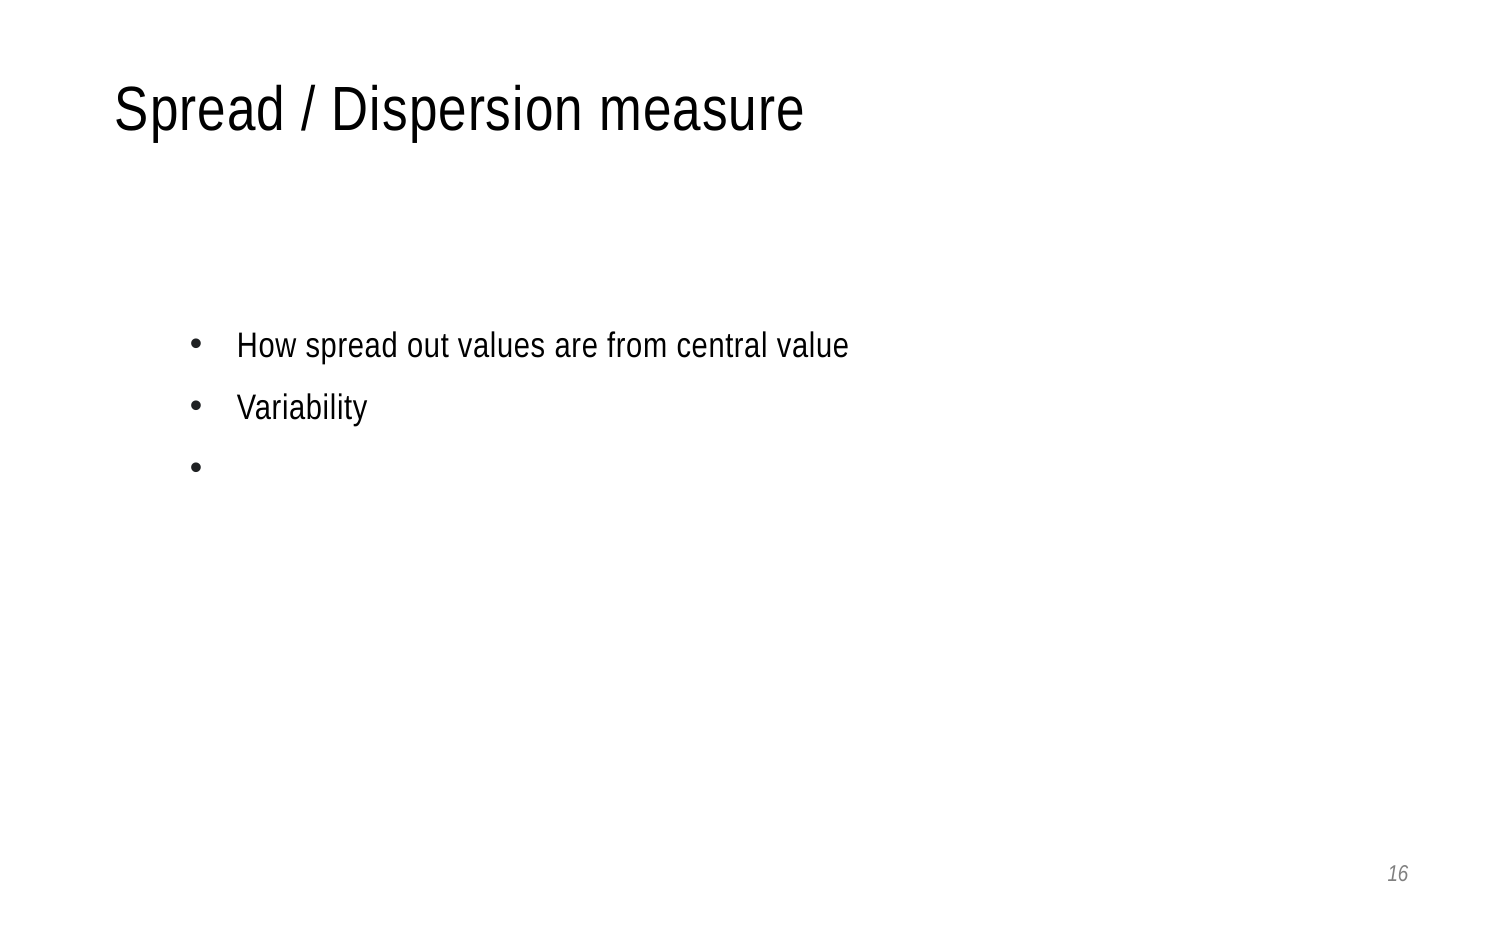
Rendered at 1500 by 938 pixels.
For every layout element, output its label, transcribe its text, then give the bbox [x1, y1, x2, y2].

list How spread out values are from central value Variability [99, 179, 1400, 788]
title Spread / Dispersion measure [99, 43, 1400, 151]
